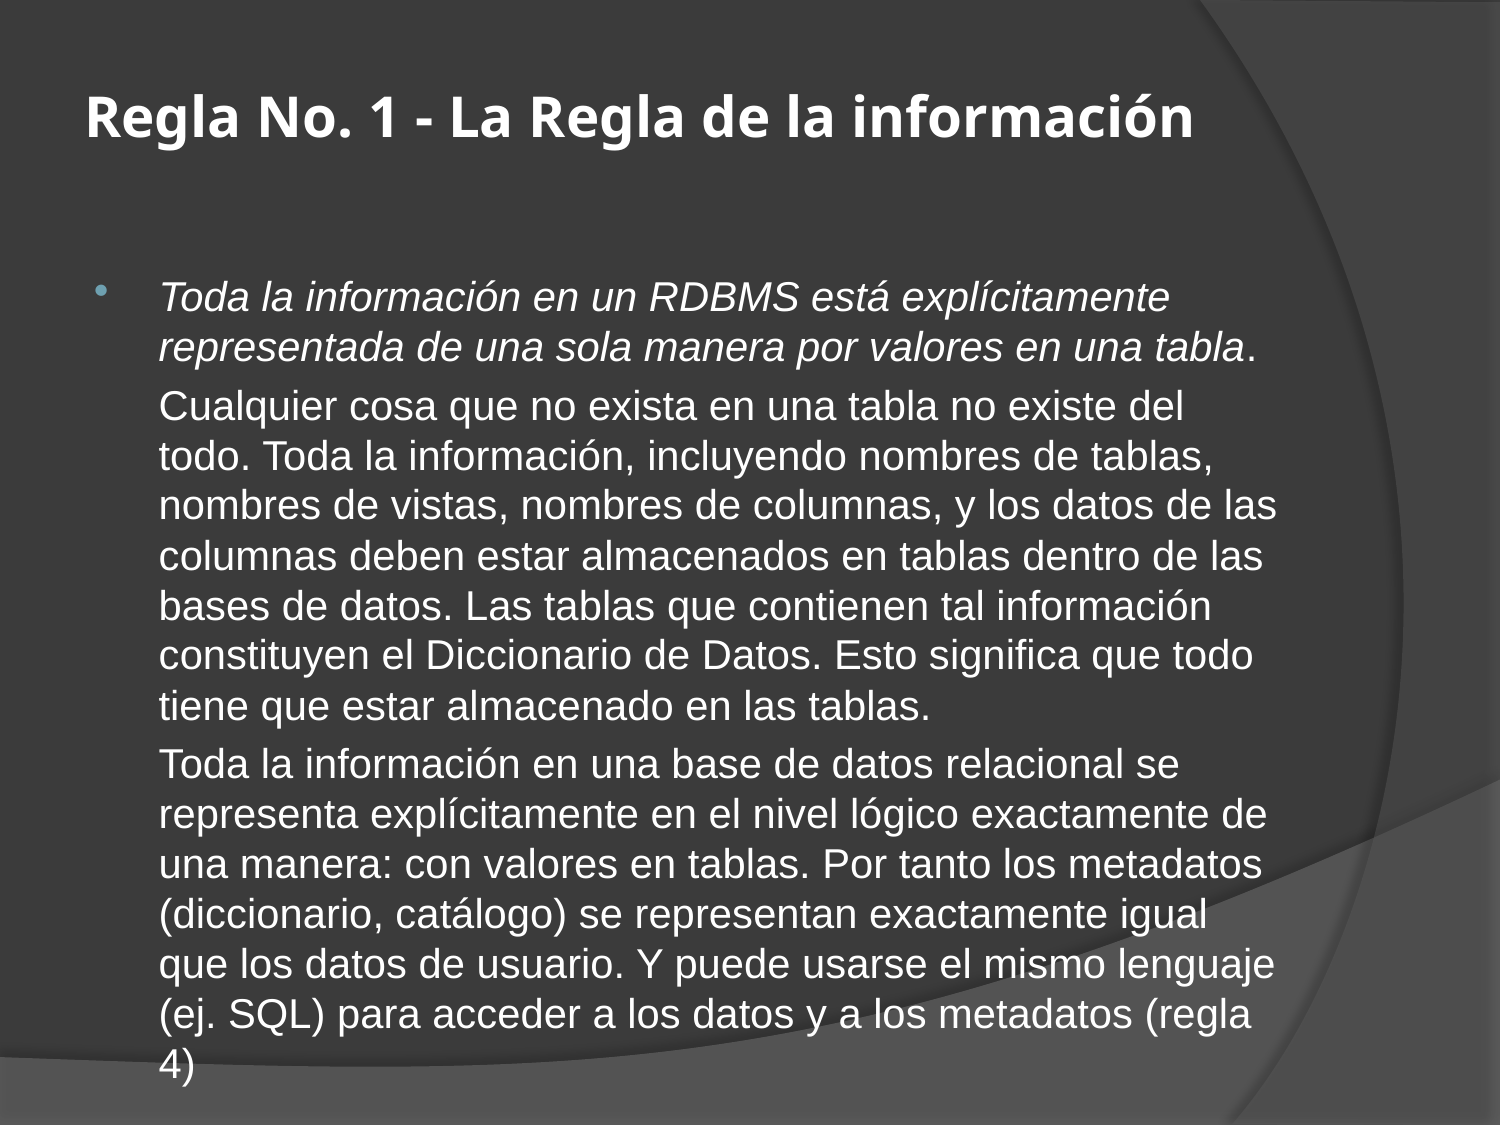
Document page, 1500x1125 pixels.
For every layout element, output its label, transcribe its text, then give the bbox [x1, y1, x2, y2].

list Toda la información en un RDBMS está explícitamente representada de una sola manera por valores en una tabla. Cualquier cosa que no exista en una tabla no existe del todo. Toda la información, incluyendo nombres de tablas, nombres de vistas, nombres de columnas, y los datos de las columnas deben estar almacenados en tablas dentro de las bases de datos. Las tablas que contienen tal información constituyen el Diccionario de Datos. Esto significa que todo tiene que estar almacenado en las tablas. Toda la información en una base de datos relacional se representa explícitamente en el nivel lógico exactamente de una manera: con valores en tablas. Por tanto los metadatos (diccionario, catálogo) se representan exactamente igual que los datos de usuario. Y puede usarse el mismo lenguaje (ej. SQL) para acceder a los datos y a los metadatos (regla 4) [75, 262, 1300, 1005]
title Regla No. 1 - La Regla de la información [76, 54, 1302, 243]
